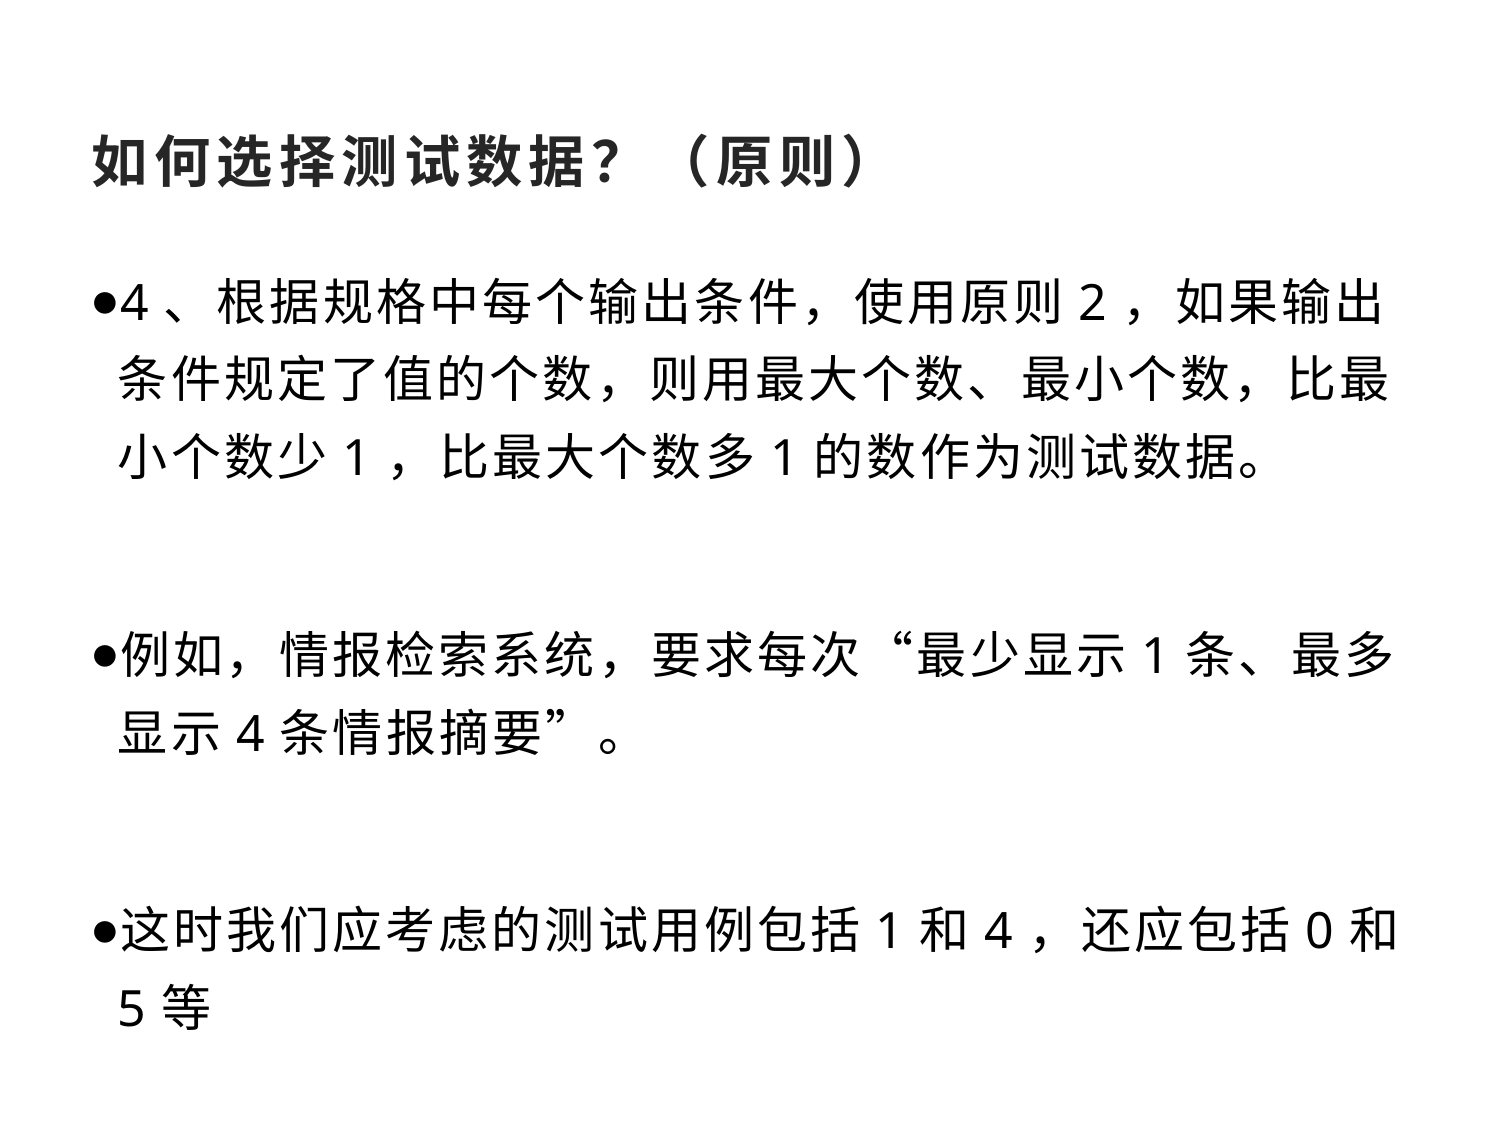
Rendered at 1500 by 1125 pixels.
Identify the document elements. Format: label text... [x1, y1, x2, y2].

list 4、根据规格中每个输出条件，使用原则2，如果输出条件规定了值的个数，则用最大个数、最小个数，比最小个数少1，比最大个数多1的数作为测试数据。 例如，情报检索系统，要求每次“最少显示1条、最多显示4条情报摘要”。 这时我们应考虑的测试用例包括1和4，还应包括0和5等 [74, 244, 1425, 1026]
title 如何选择测试数据？（原则） [76, 101, 1427, 218]
